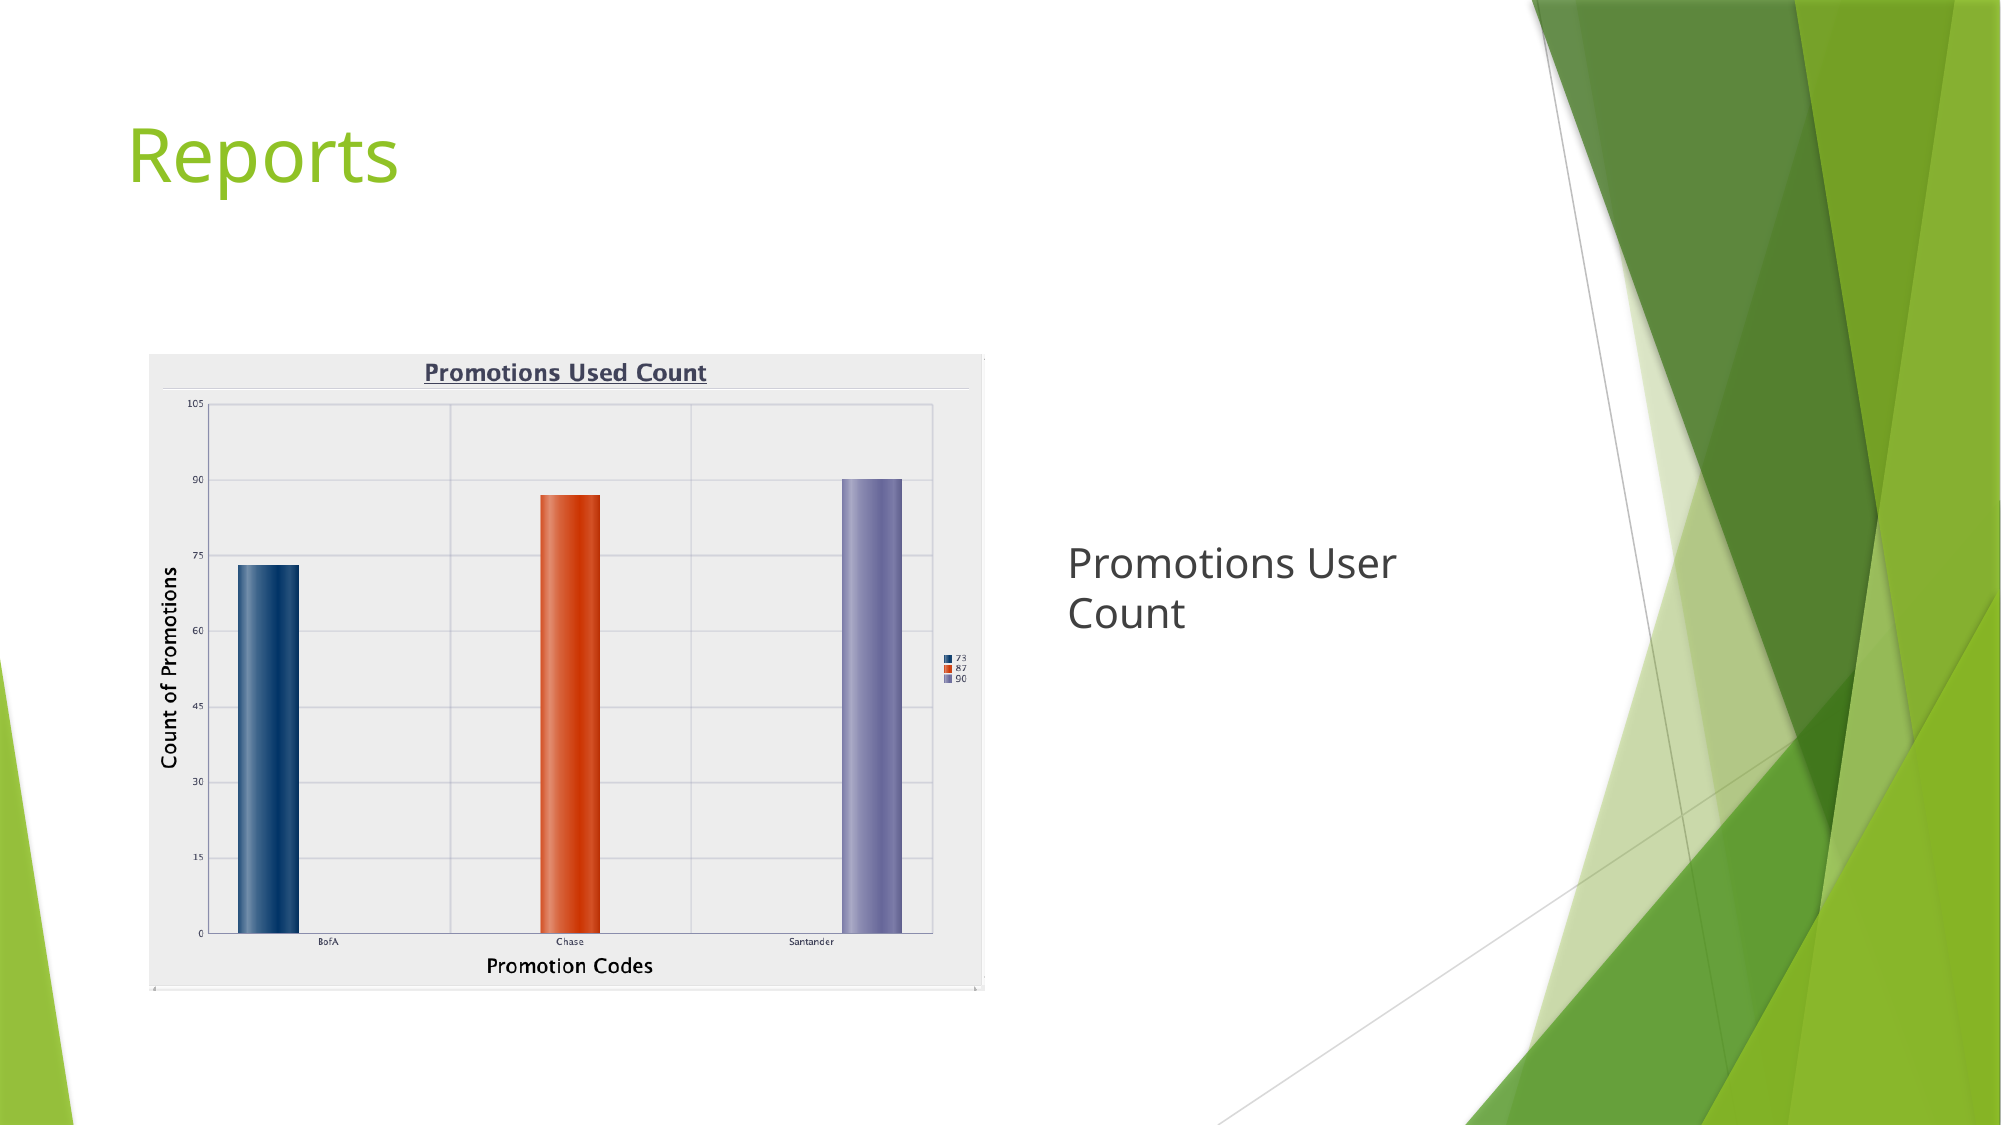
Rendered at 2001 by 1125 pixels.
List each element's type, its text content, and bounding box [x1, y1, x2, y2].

picture [149, 353, 986, 992]
list Promotions User Count [1052, 354, 1533, 992]
title Reports [111, 99, 1522, 317]
